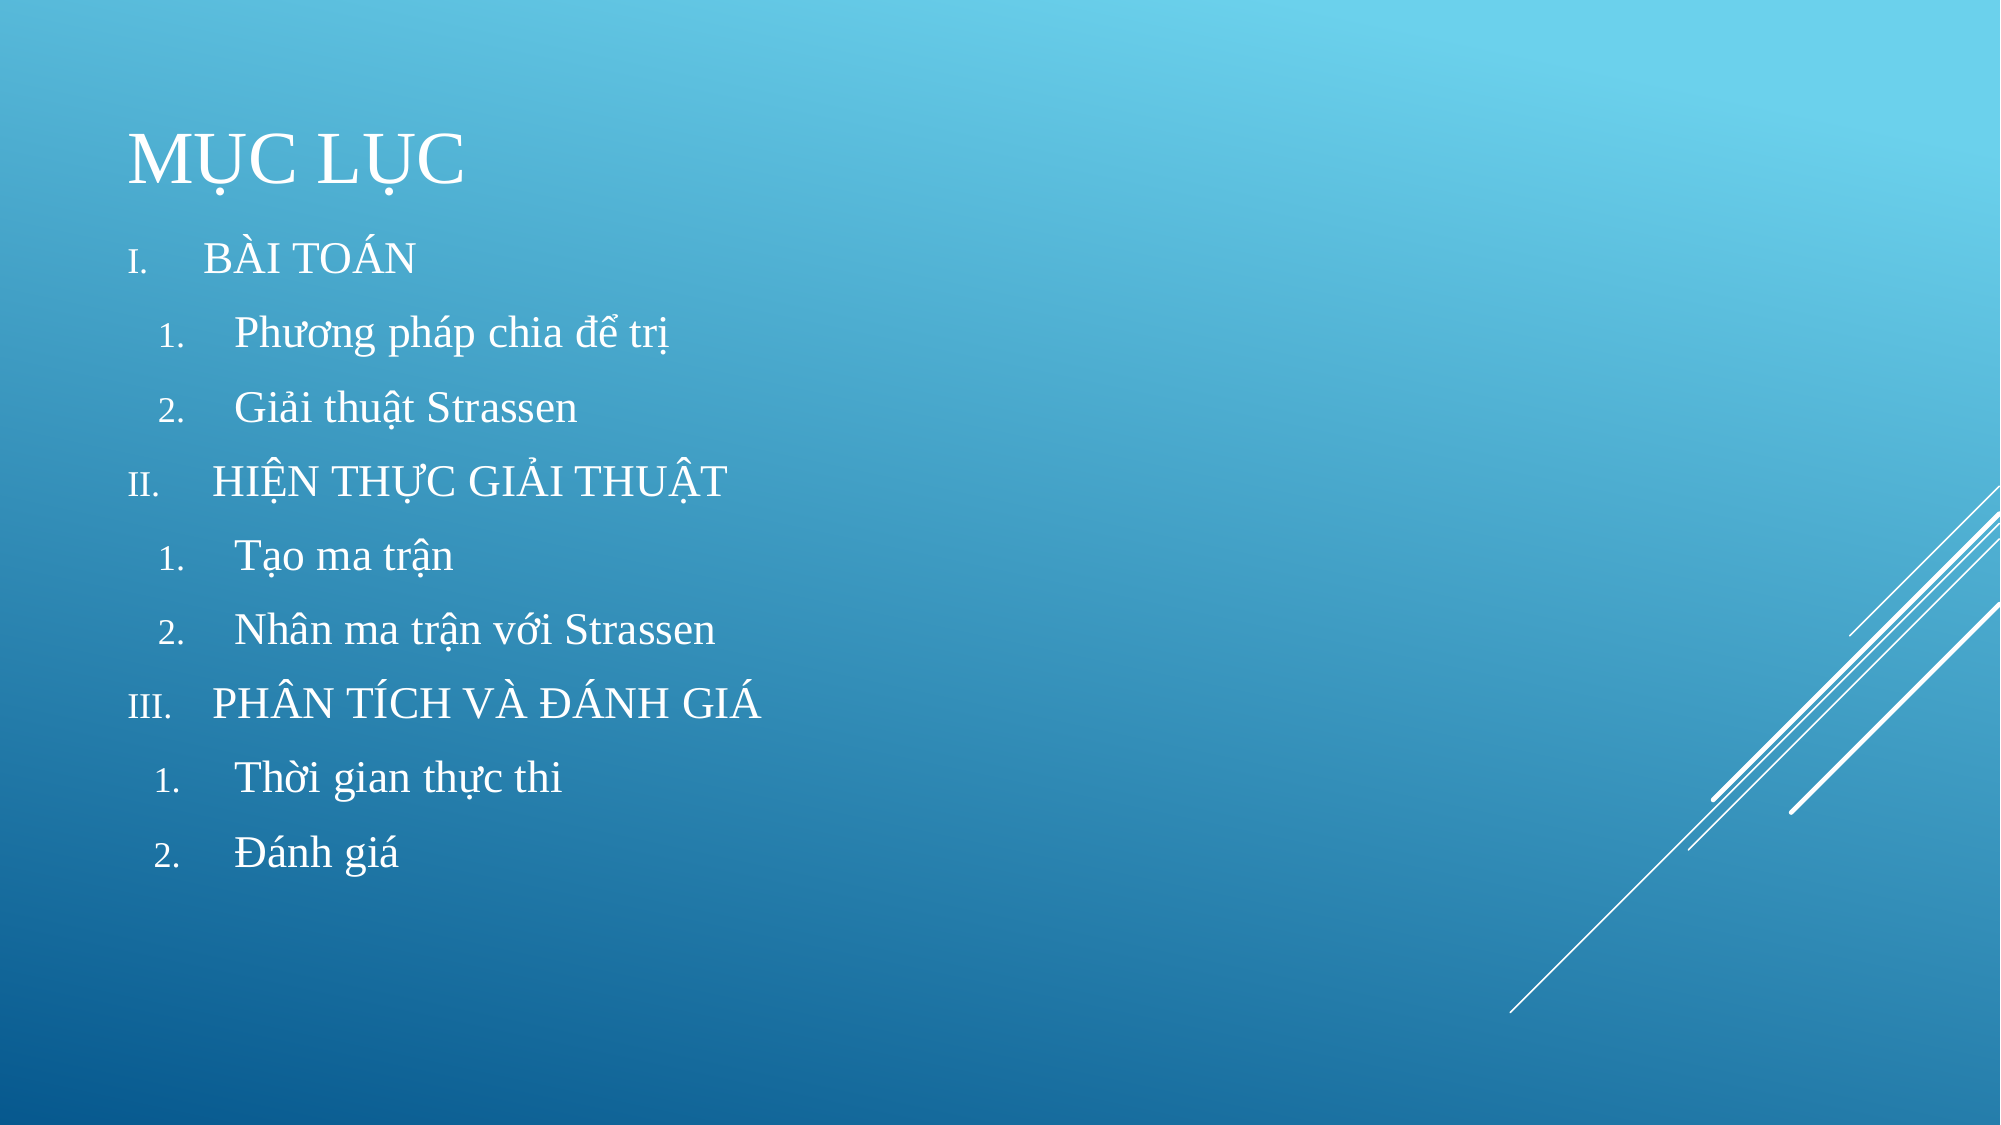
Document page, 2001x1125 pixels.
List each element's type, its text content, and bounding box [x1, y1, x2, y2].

title Mục lục [112, 69, 1513, 216]
list BÀI TOÁN Phương pháp chia để trị Giải thuật Strassen HIỆN THỰC GIẢI THUẬT Tạo ma trận Nhân ma trận với Strassen PHÂN TÍCH VÀ ĐÁNH GIÁ Thời gian thực thi Đánh giá [112, 216, 1525, 888]
